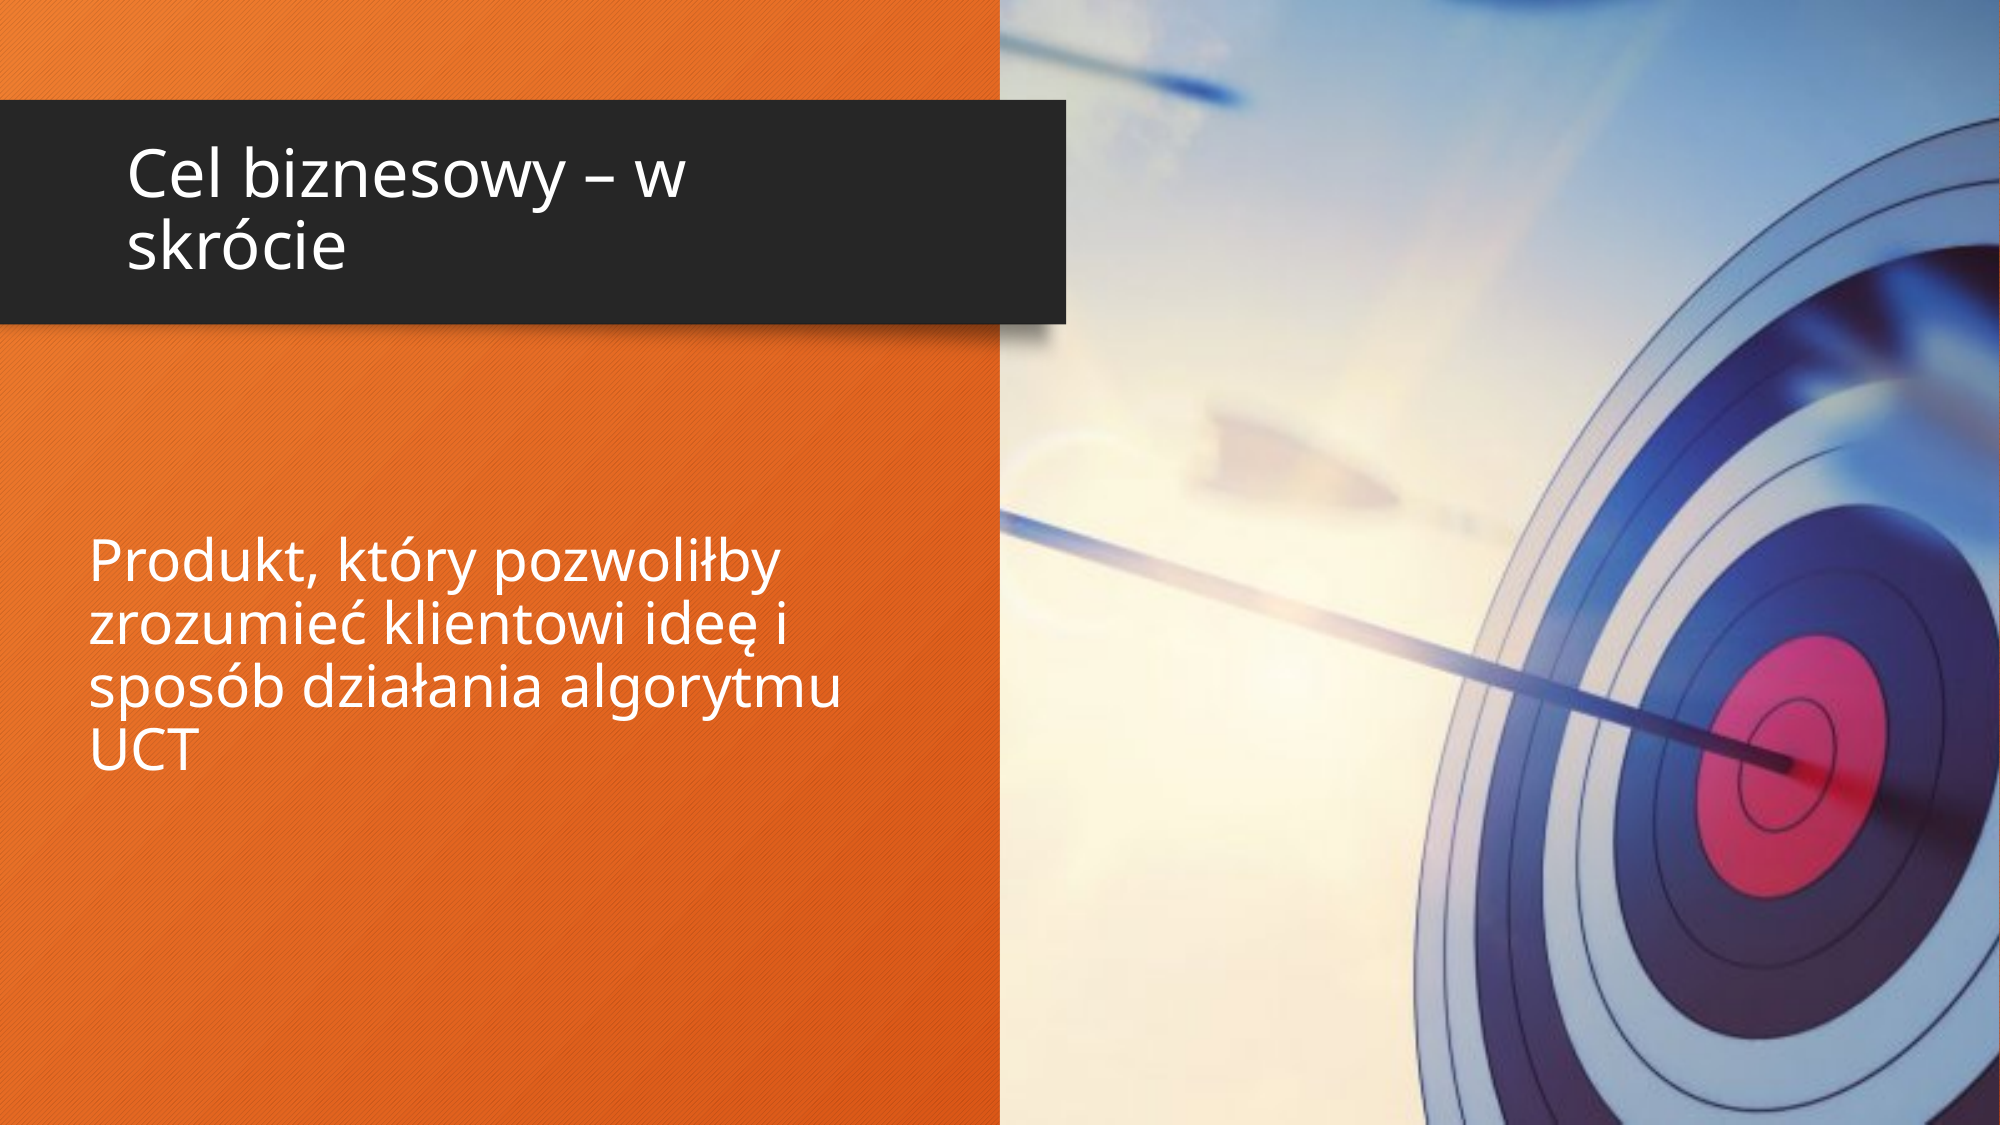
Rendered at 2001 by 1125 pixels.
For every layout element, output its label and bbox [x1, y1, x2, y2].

picture [0, 0, 2000, 1125]
text_box [0, 367, 999, 1125]
text_box [0, 0, 999, 322]
